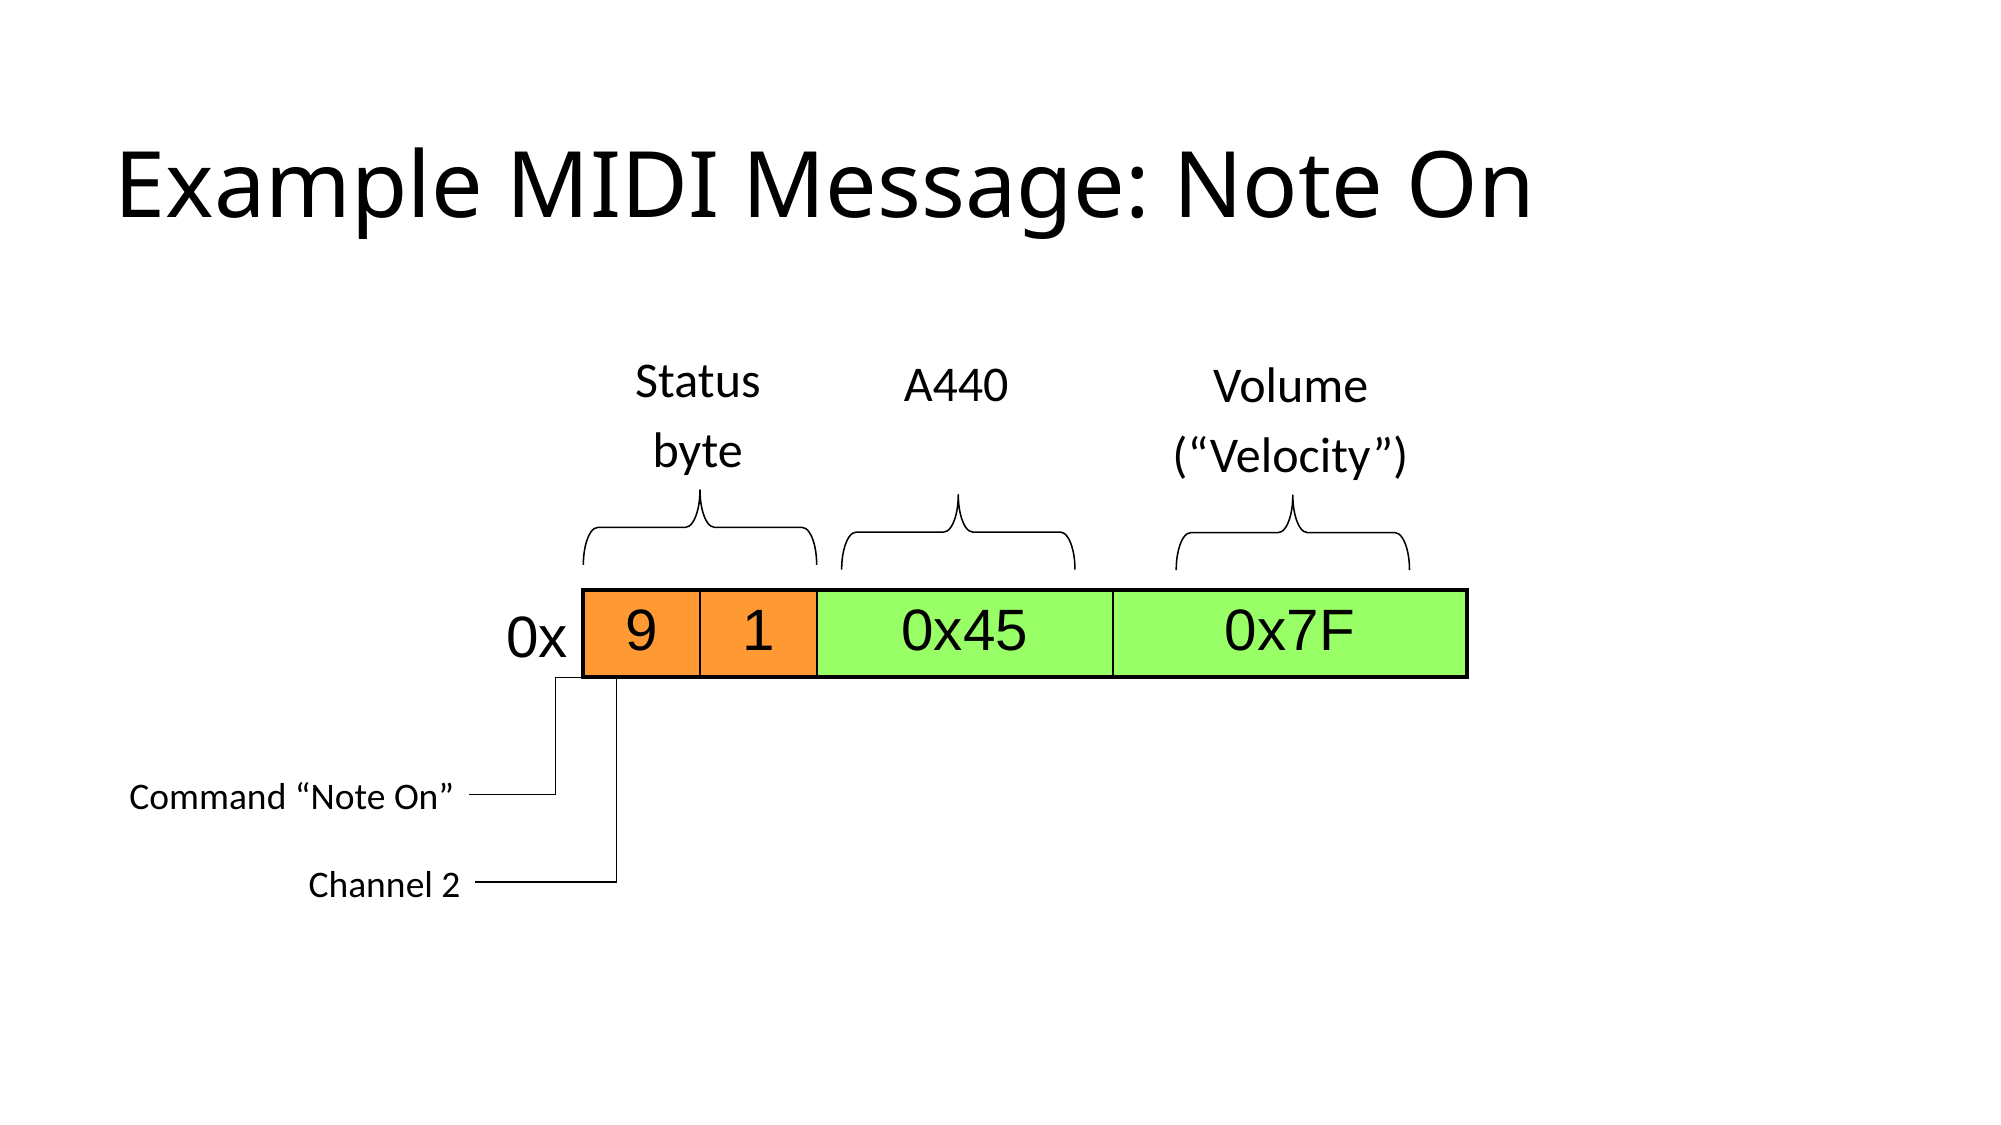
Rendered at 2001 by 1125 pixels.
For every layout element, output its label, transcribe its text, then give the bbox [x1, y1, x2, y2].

text_box 0x [491, 591, 583, 677]
table_header 9 [585, 592, 699, 675]
text_box [841, 494, 1075, 570]
text_box A440 [888, 344, 1024, 420]
text_box Command “Note On” [114, 764, 470, 825]
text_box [476, 677, 759, 883]
title Example MIDI Message: Note On [99, 75, 1900, 300]
text_box Channel 2 [293, 852, 476, 912]
table_header 0x45 [818, 592, 1112, 675]
text_box Volume (“Velocity”) [1157, 345, 1424, 490]
text_box [583, 489, 817, 565]
text_box [1176, 495, 1410, 571]
text_box Status byte [620, 339, 776, 485]
table_header 0x7F [1114, 592, 1465, 675]
table_header 1 [701, 592, 816, 675]
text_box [470, 677, 476, 796]
